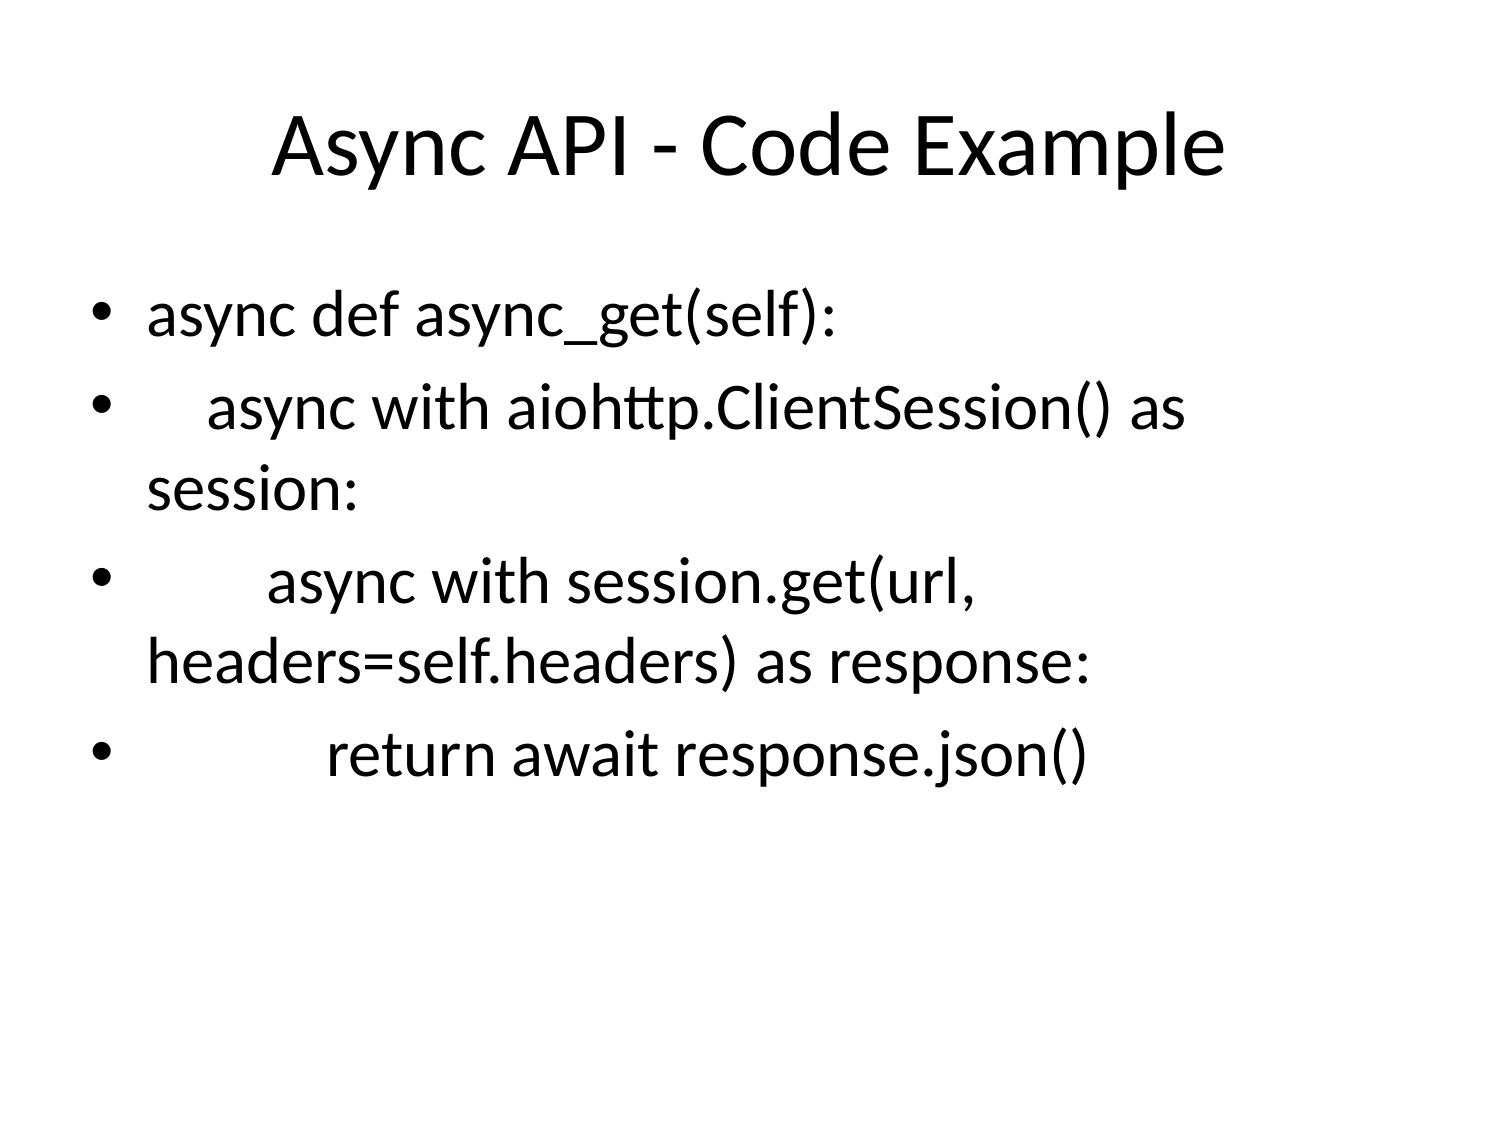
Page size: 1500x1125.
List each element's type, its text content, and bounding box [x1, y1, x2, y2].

title Async API - Code Example [75, 45, 1425, 233]
list async def async_get(self): async with aiohttp.ClientSession() as session: async with session.get(url, headers=self.headers) as response: return await response.json() [75, 262, 1425, 1005]
